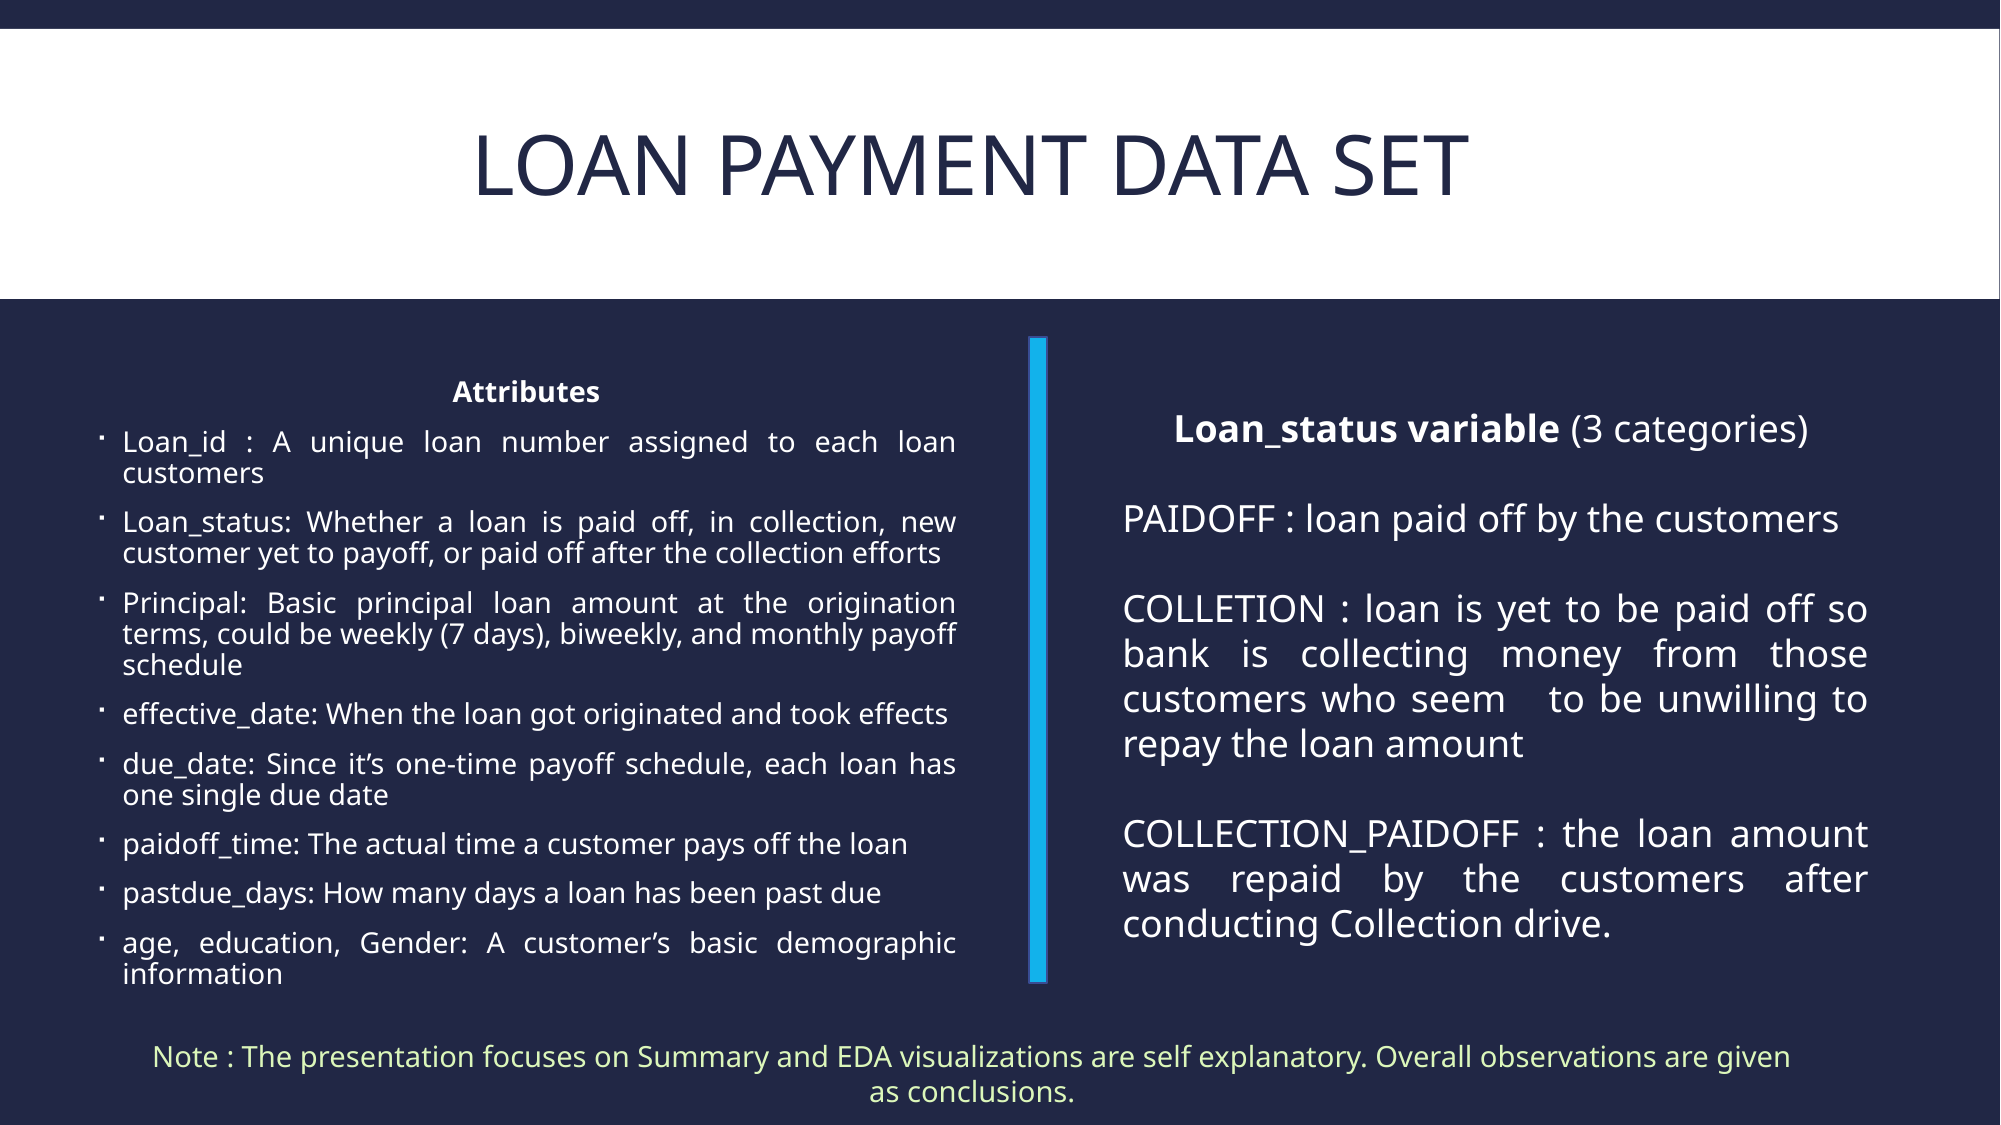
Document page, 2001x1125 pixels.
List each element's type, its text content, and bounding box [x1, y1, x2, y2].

text_box Note : The presentation focuses on Summary and EDA visualizations are self explanatory. Overall observations are given as conclusions. [132, 1030, 1813, 1125]
list Attributes Loan_id : A unique loan number assigned to each loan customers Loan_status: Whether a loan is paid off, in collection, new customer yet to payoff, or paid off after the collection efforts Principal: Basic principal loan amount at the origination terms, could be weekly (7 days), biweekly, and monthly payoff schedule effective_date: When the loan got originated and took effects due_date: Since it’s one-time payoff schedule, each loan has one single due date paidoff_time: The actual time a customer pays off the loan pastdue_days: How many days a loan has been past due age, education, Gender: A customer’s basic demographic information [80, 370, 973, 1031]
text_box [1028, 336, 1048, 984]
text_box Loan_status variable (3 categories) PAIDOFF : loan paid off by the customers COLLETION : loan is yet to be paid off so bank is collecting money from those customers who seem to be unwilling to repay the loan amount COLLECTION_PAIDOFF : the loan amount was repaid by the customers after conducting Collection drive. [1107, 397, 1885, 1043]
title Loan Payment data Set [456, 45, 1592, 294]
